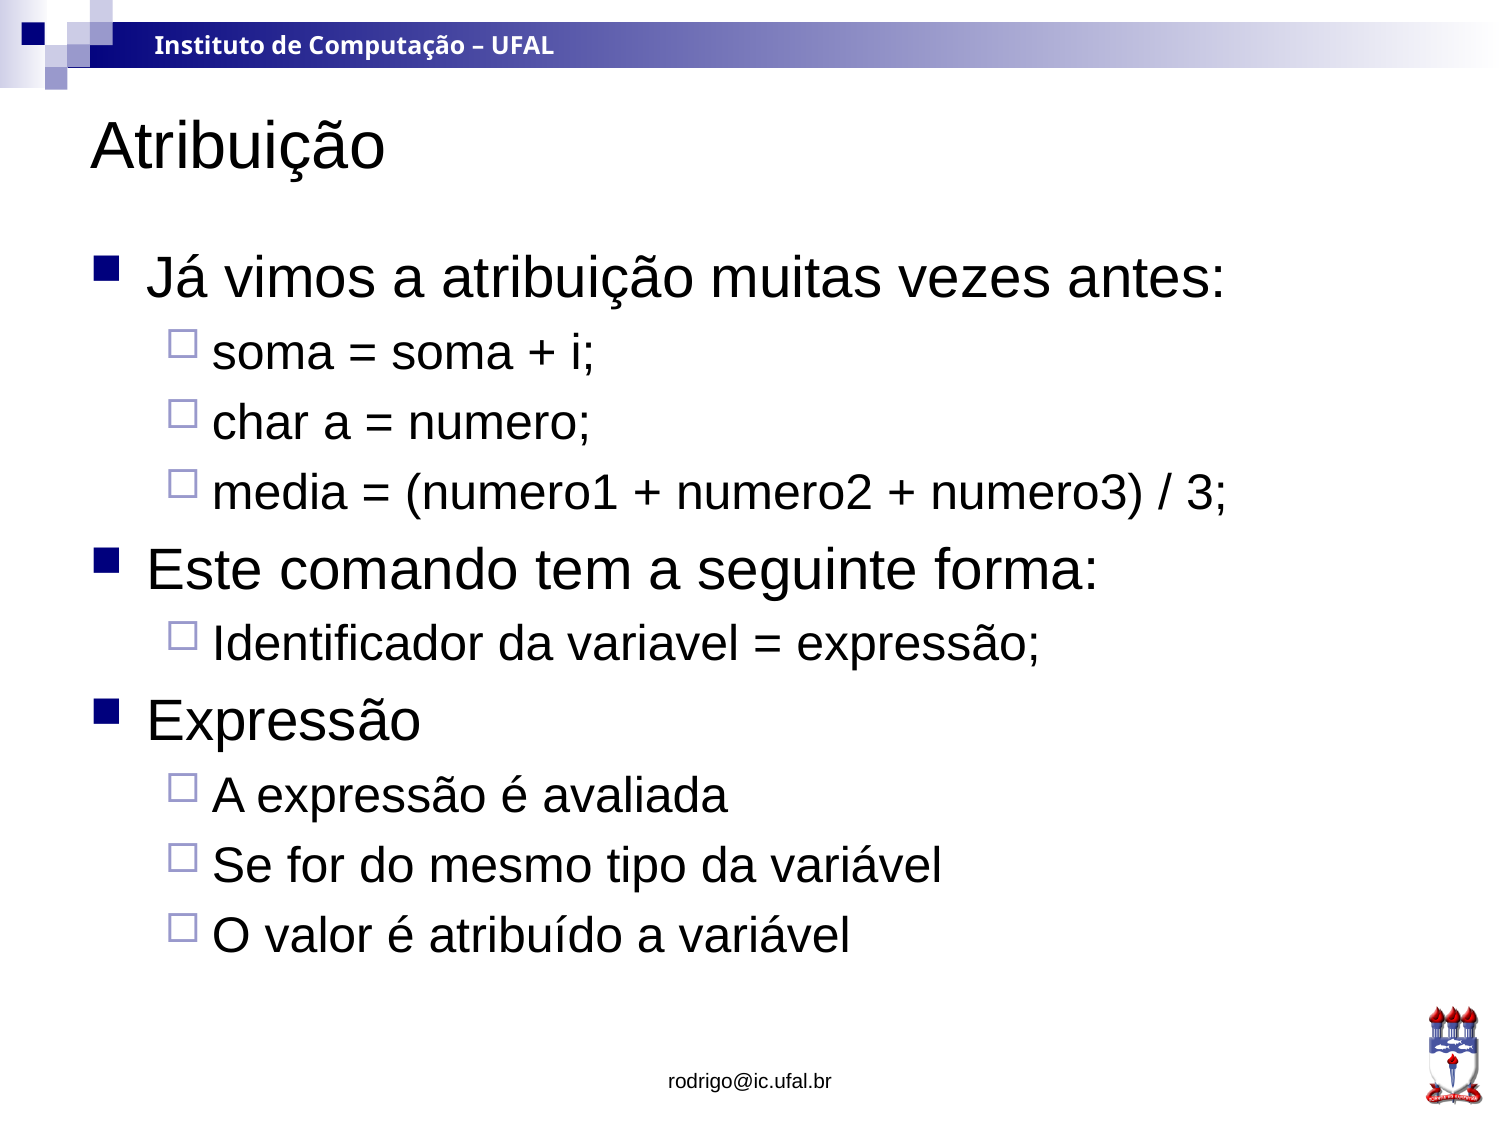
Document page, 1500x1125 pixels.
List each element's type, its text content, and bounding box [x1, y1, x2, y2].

picture [1423, 1004, 1483, 1106]
footer rodrigo@ic.ufal.br [512, 1024, 988, 1101]
title Atribuição [74, 74, 1426, 209]
list Já vimos a atribuição muitas vezes antes: soma = soma + i; char a = numero; media = (numero1 + numero2 + numero3) / 3; Este comando tem a seguinte forma: Identificador da variavel = expressão; Expressão A expressão é avaliada Se for do mesmo tipo da variável O valor é atribuído a variável [74, 231, 1426, 1012]
